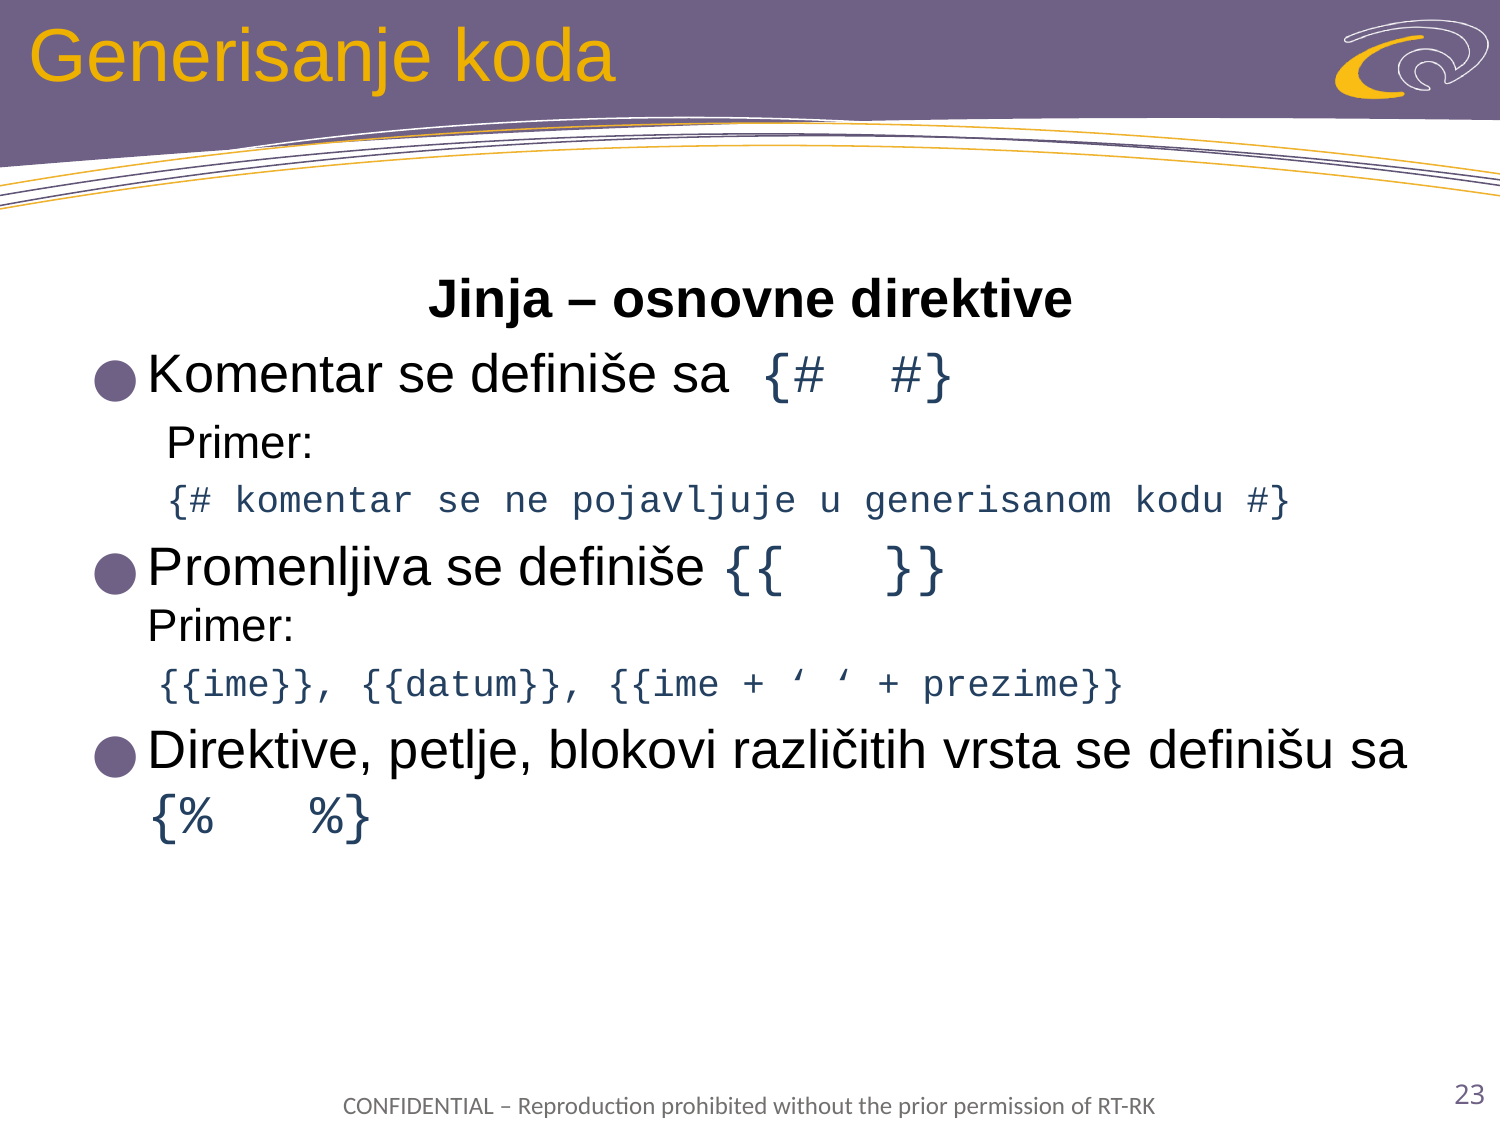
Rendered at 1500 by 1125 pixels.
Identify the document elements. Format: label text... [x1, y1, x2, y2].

list Jinja – osnovne direktive Komentar se definiše sa {# #} Primer: {# komentar se ne pojavljuje u generisanom kodu #} Promenljiva se definiše {{ }} Primer: {{ime}}, {{datum}}, {{ime + ‘ ‘ + prezime}} Direktive, petlje, blokovi različitih vrsta se definišu sa {% %} [76, 255, 1427, 905]
title Generisanje koda [13, 0, 1313, 119]
picture [1322, 0, 1500, 102]
